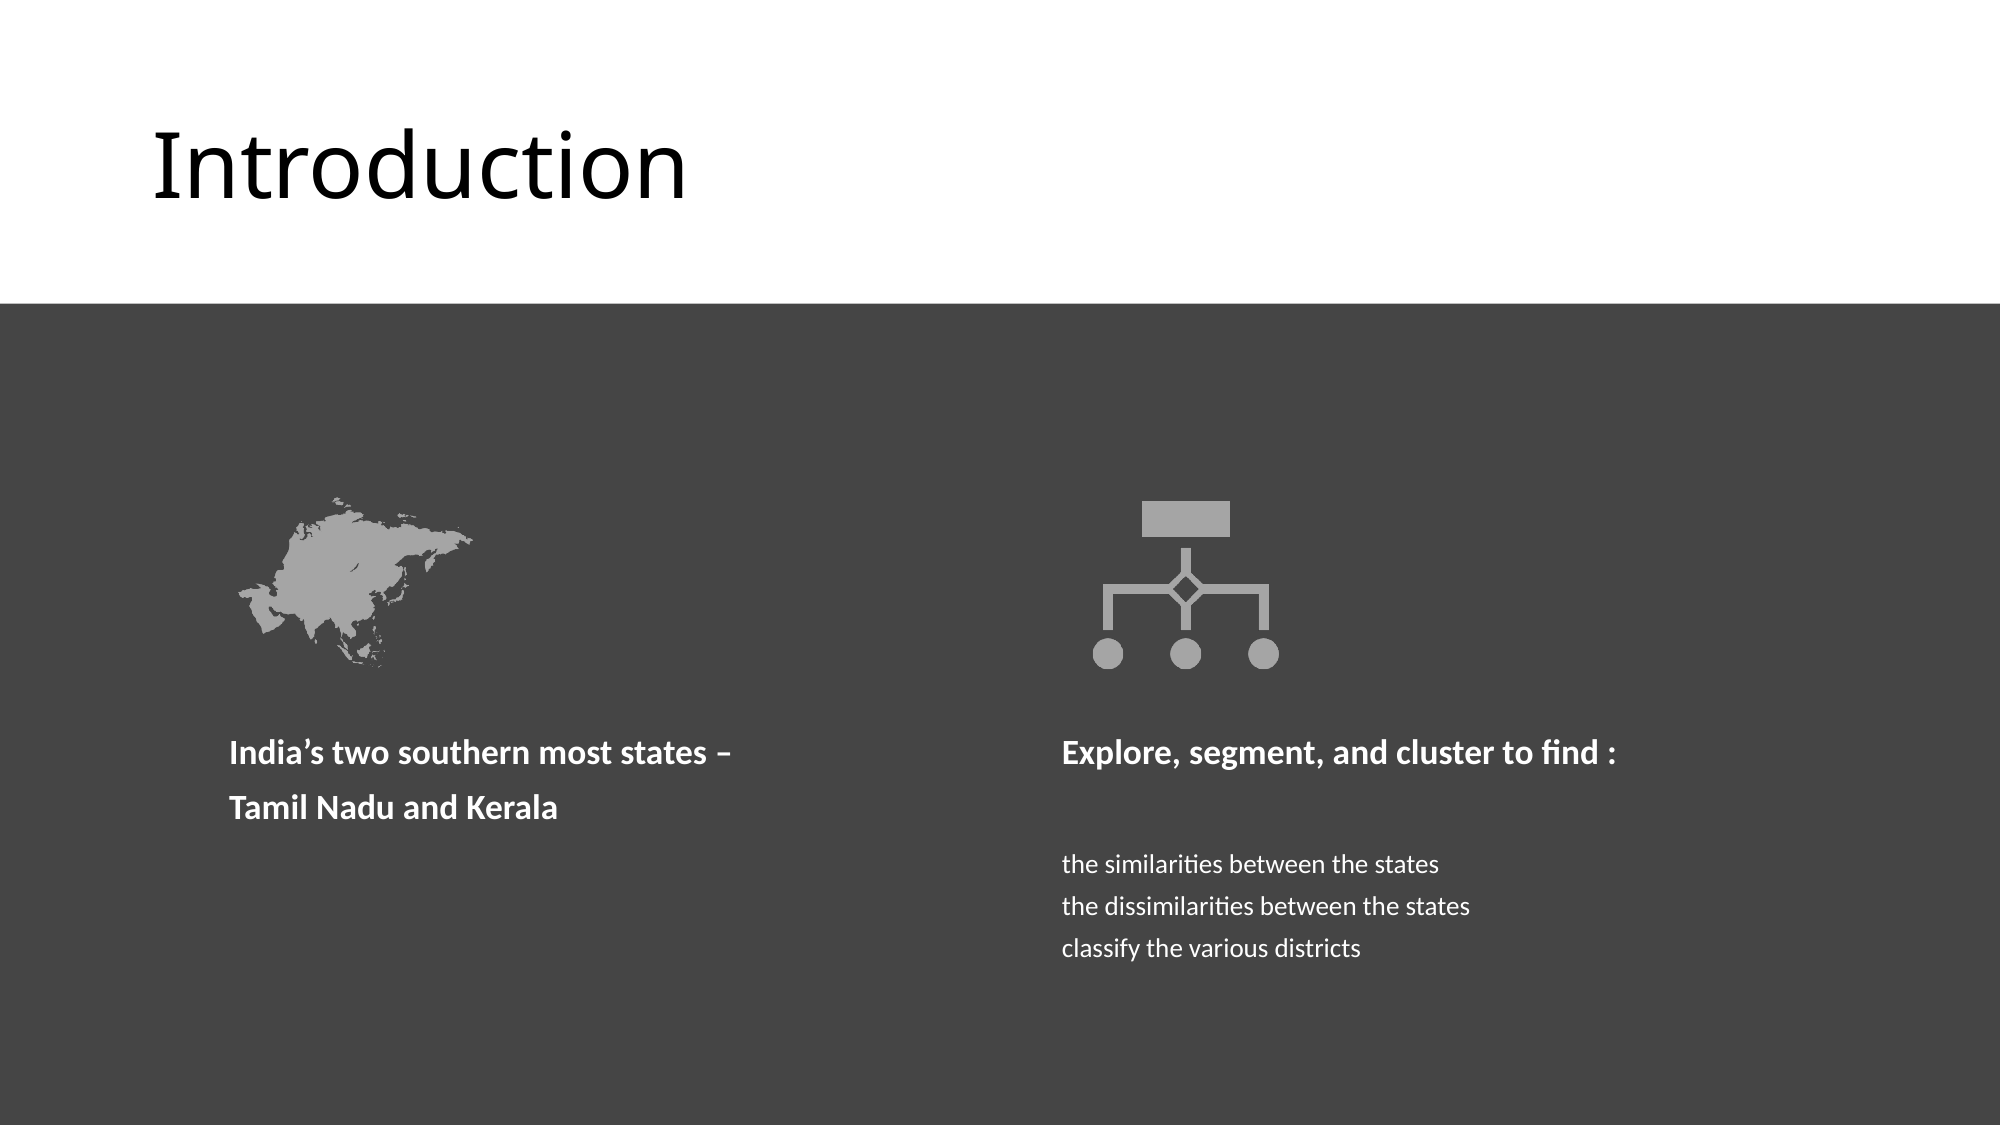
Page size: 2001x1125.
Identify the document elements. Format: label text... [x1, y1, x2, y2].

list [0, 303, 2000, 1125]
text_box [0, 0, 2000, 303]
title Introduction [137, 59, 1863, 278]
